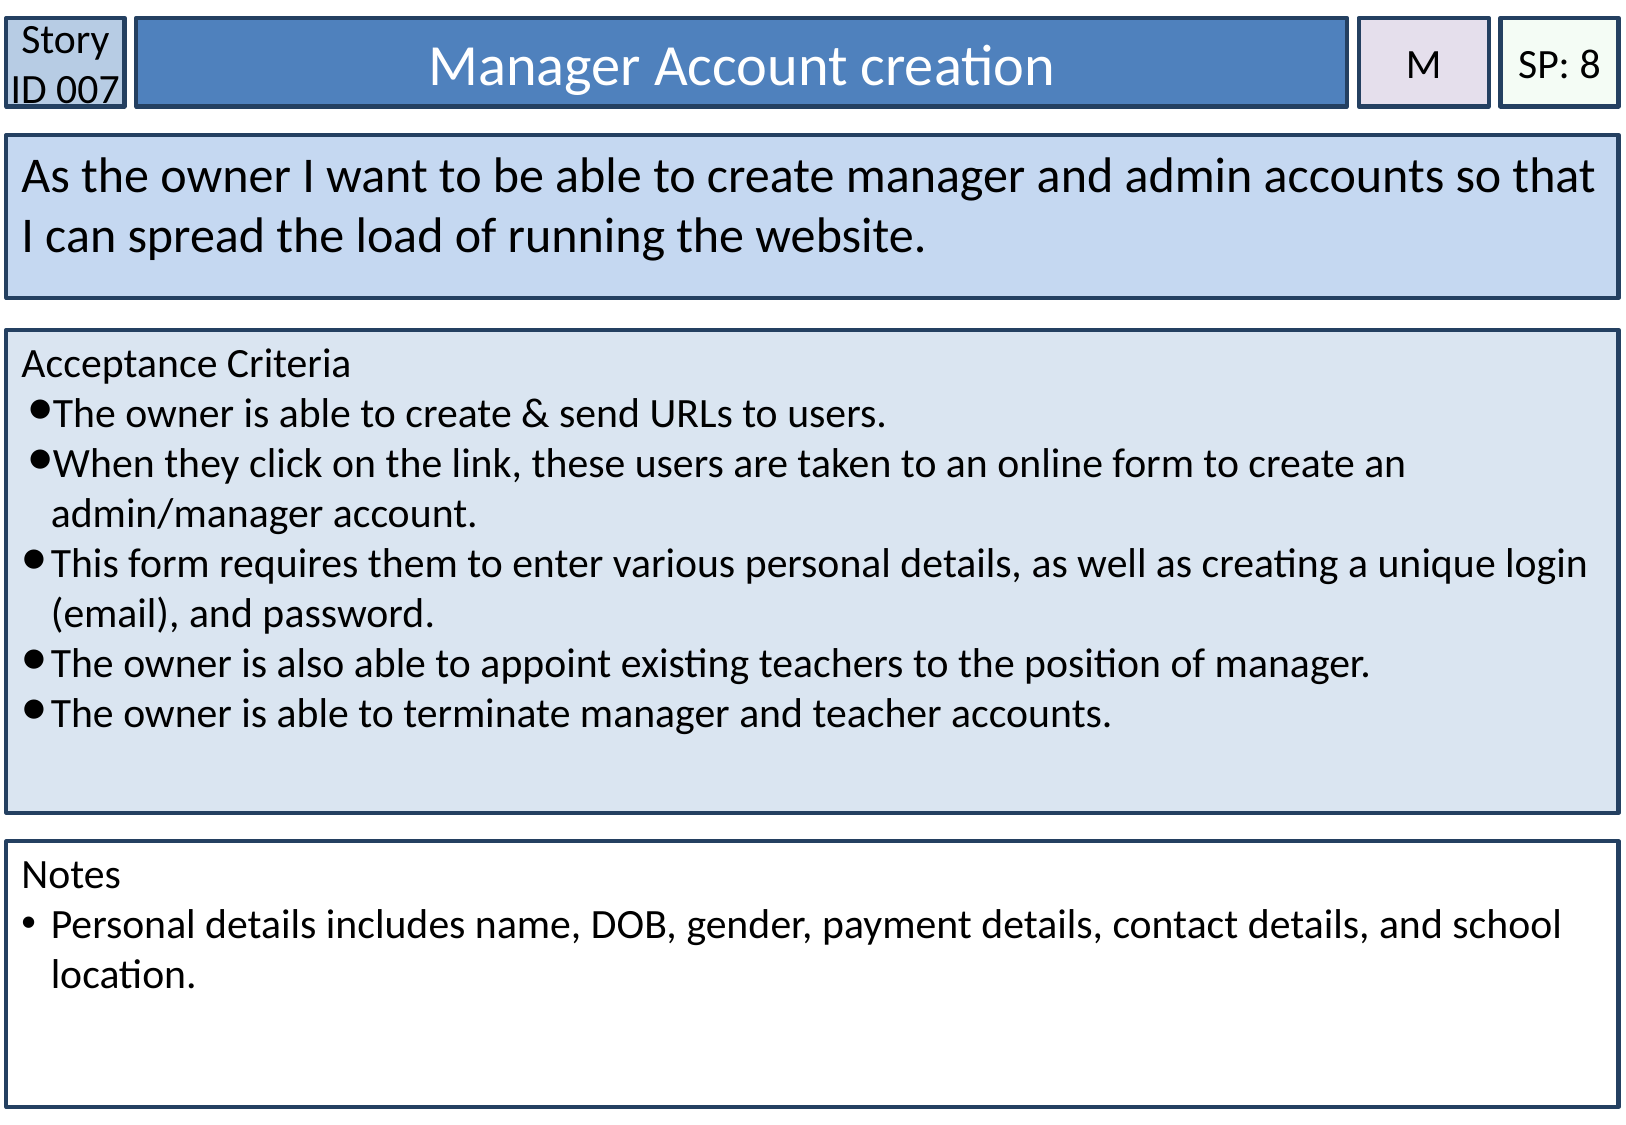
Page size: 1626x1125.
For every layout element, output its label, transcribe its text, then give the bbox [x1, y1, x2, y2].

text_box Manager Account creation [136, 17, 1347, 107]
text_box M [1358, 17, 1489, 107]
text_box Notes Personal details includes name, DOB, gender, payment details, contact details, and school location. [6, 841, 1619, 1107]
text_box Story ID 007 [6, 17, 125, 107]
text_box Acceptance Criteria The owner is able to create & send URLs to users. When they click on the link, these users are taken to an online form to create an admin/manager account. This form requires them to enter various personal details, as well as creating a unique login (email), and password. The owner is also able to appoint existing teachers to the position of manager. The owner is able to terminate manager and teacher accounts. [6, 329, 1619, 813]
text_box As the owner I want to be able to create manager and admin accounts so that I can spread the load of running the website. [6, 134, 1619, 298]
text_box SP: 8 [1500, 17, 1619, 107]
